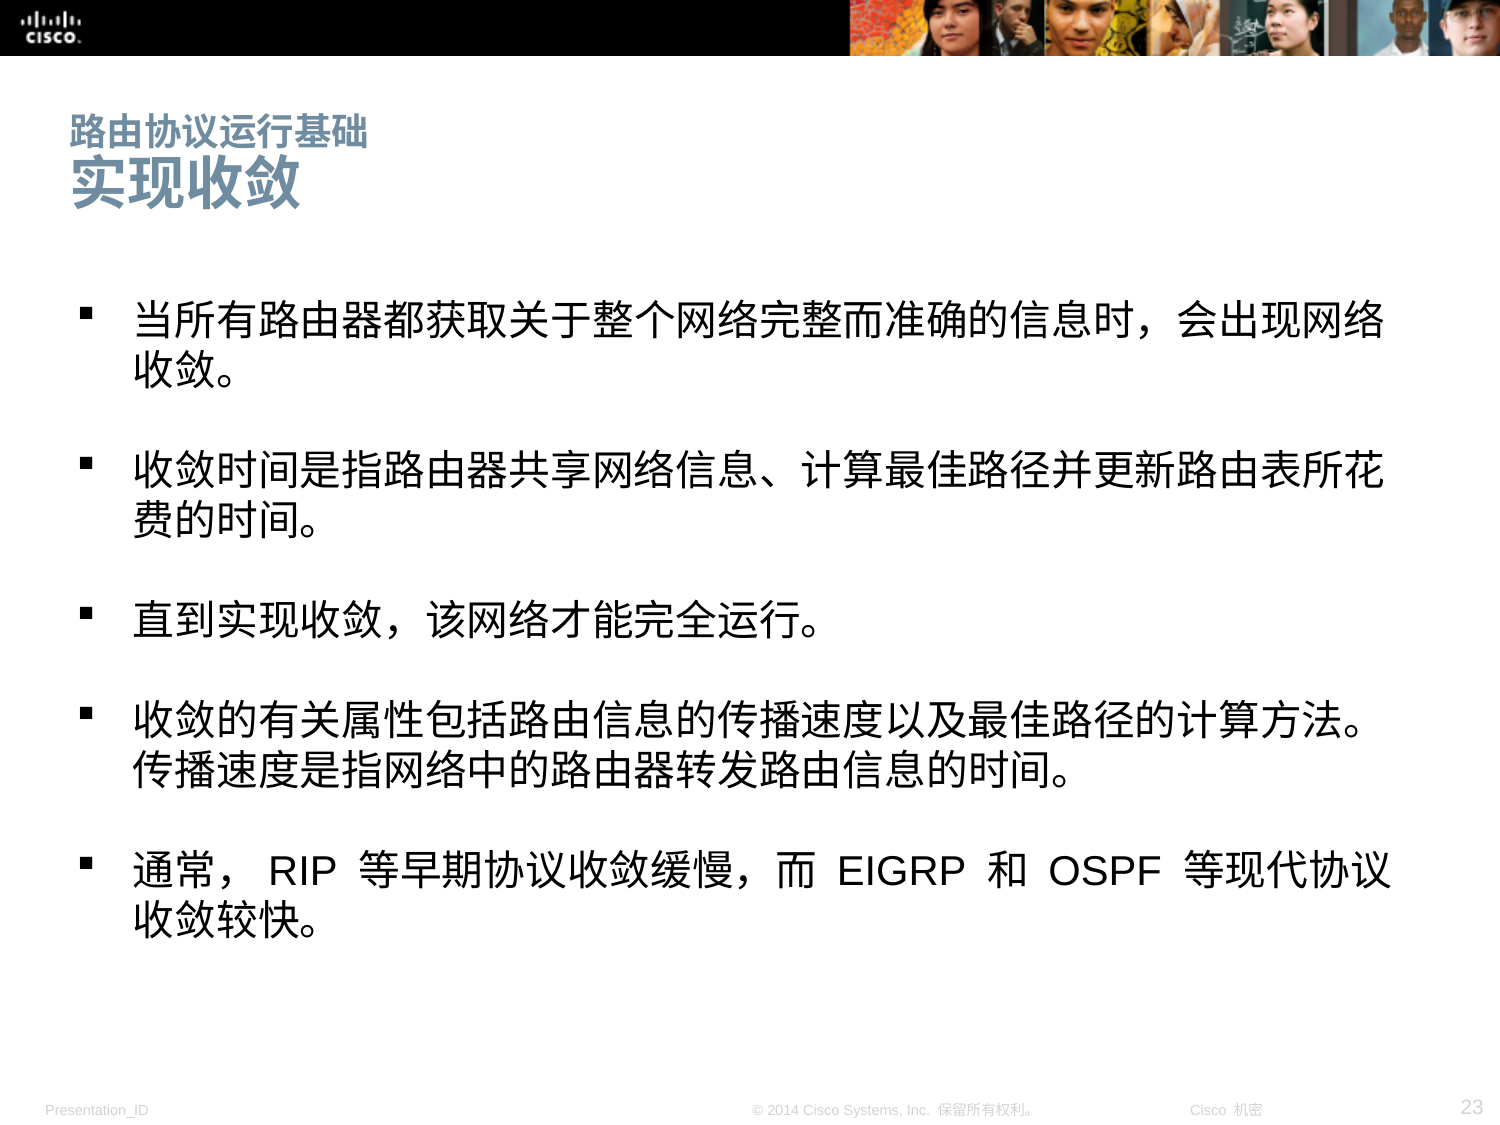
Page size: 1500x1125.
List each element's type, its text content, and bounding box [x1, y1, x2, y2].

title 路由协议运行基础 实现收敛 [55, 80, 1444, 224]
text_box 当所有路由器都获取关于整个网络完整而准确的信息时，会出现网络收敛。 收敛时间是指路由器共享网络信息、计算最佳路径并更新路由表所花费的时间。 直到实现收敛，该网络才能完全运行。 收敛的有关属性包括路由信息的传播速度以及最佳路径的计算方法。传播速度是指网络中的路由器转发路由信息的时间。 通常，RIP 等早期协议收敛缓慢，而 EIGRP 和 OSPF 等现代协议收敛较快。 [61, 286, 1434, 1002]
picture [0, 0, 1500, 56]
